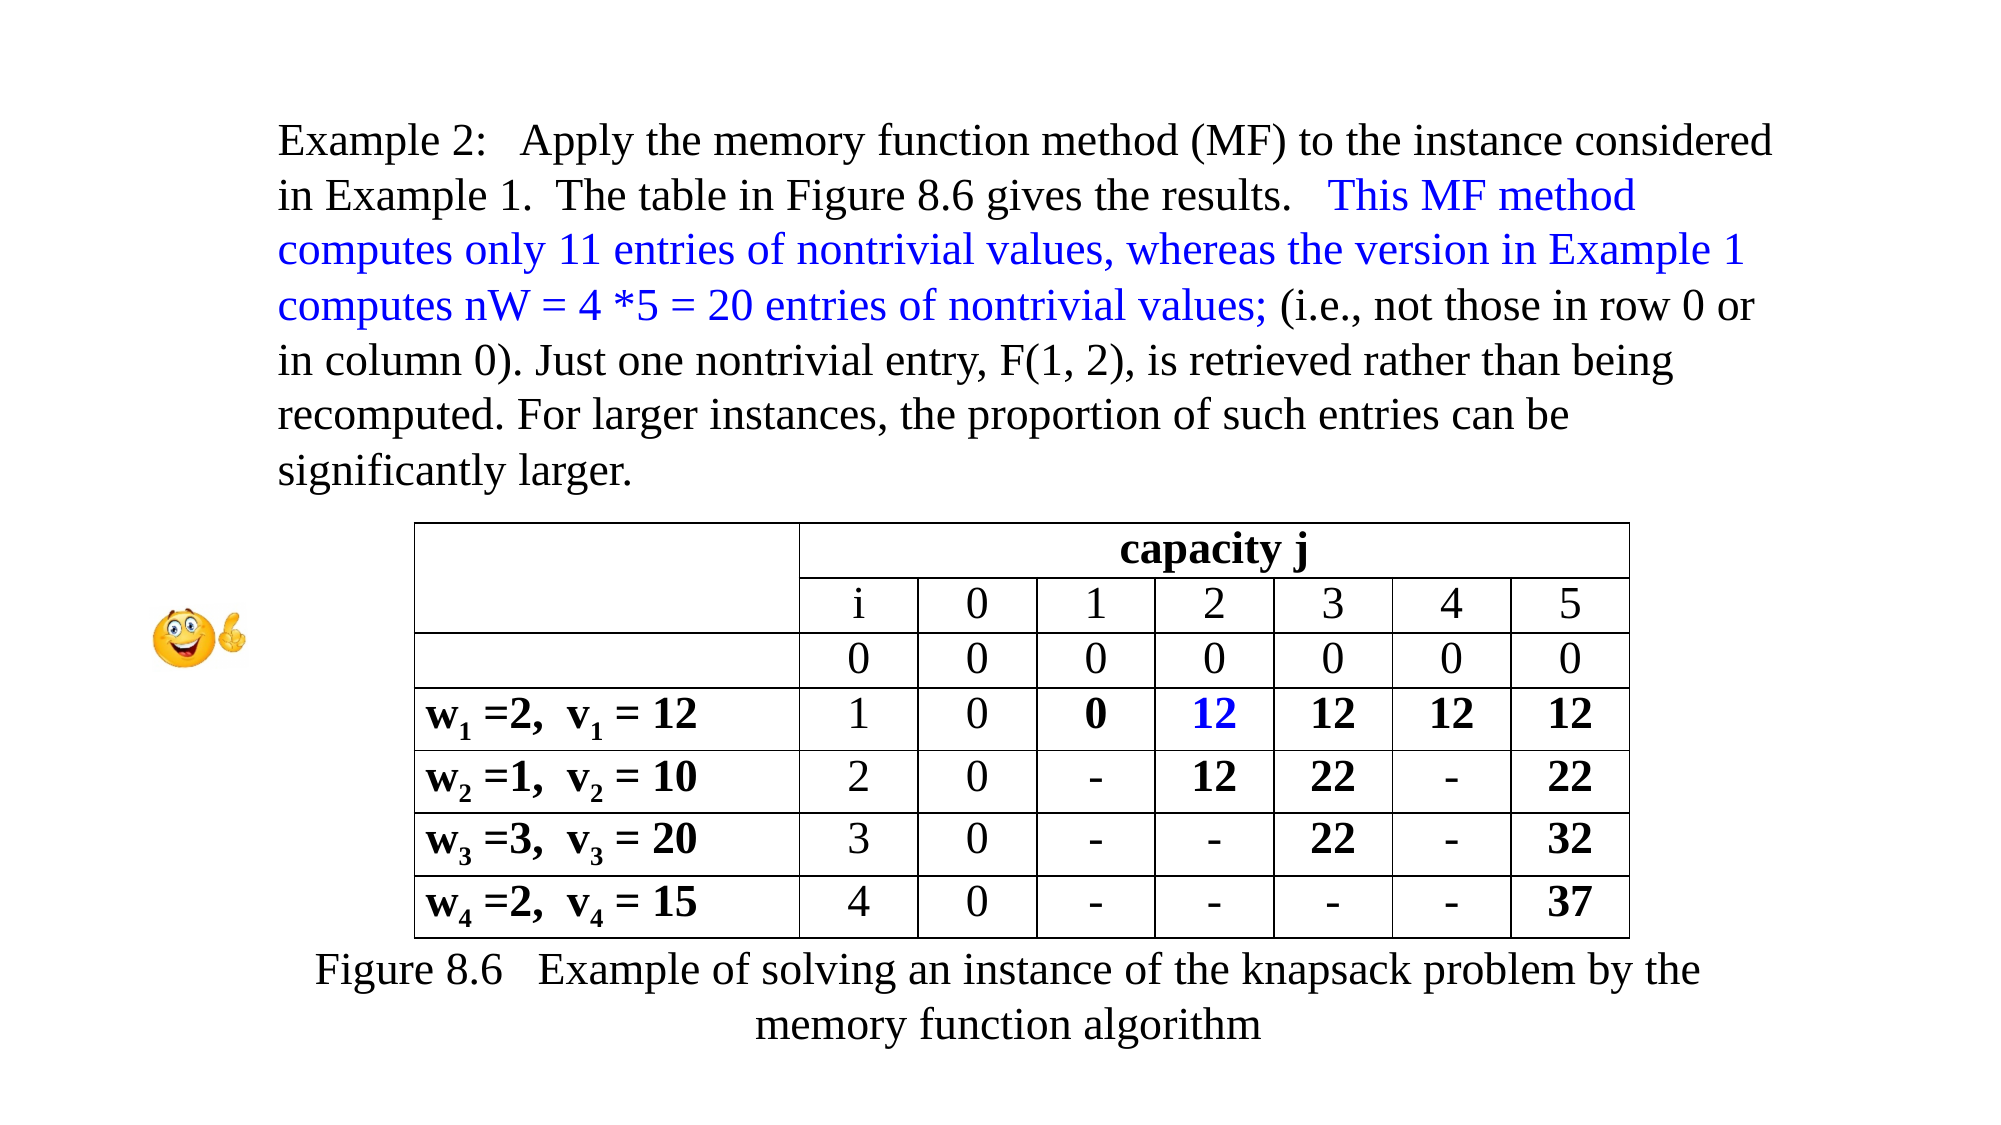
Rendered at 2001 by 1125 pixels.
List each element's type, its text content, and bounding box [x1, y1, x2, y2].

table_cell [415, 634, 799, 687]
table_cell 0 [1512, 634, 1629, 687]
table_cell - [1156, 877, 1273, 931]
table_header capacity j [800, 524, 1629, 577]
table_cell - [1156, 814, 1273, 875]
table_cell 0 [919, 579, 1036, 632]
table_cell - [1275, 877, 1392, 931]
table_cell 1 [1038, 579, 1154, 632]
table_cell 32 [1512, 814, 1629, 875]
table_cell w2 =1, v2 = 10 [415, 751, 799, 812]
table_cell 0 [919, 751, 1036, 812]
table_cell 0 [1038, 689, 1154, 750]
table_cell 22 [1275, 751, 1392, 812]
table_cell - [1393, 877, 1510, 931]
table_cell 0 [1038, 634, 1154, 687]
table_header [415, 524, 799, 632]
table_cell w1 =2, v1 = 12 [415, 689, 799, 750]
table_cell - [1393, 751, 1510, 812]
table_cell 12 [1156, 689, 1273, 750]
table_cell 2 [800, 751, 917, 812]
text_box Example 2: Apply the memory function method (MF) to the instance considered in Example 1. The table in Figure 8.6 gives the results. This MF method computes only 11 entries of nontrivial values, whereas the version in Example 1 computes nW = 4 *5 = 20 entries of nontrivial values; (i.e., not those in row 0 or in column 0). Just one nontrivial entry, F(1, 2), is retrieved rather than being recomputed. For larger instances, the proportion of such entries can be significantly larger. [262, 101, 1799, 502]
table_cell 0 [919, 814, 1036, 875]
table_cell 1 [800, 689, 917, 750]
table_cell 12 [1275, 689, 1392, 750]
table_cell i [800, 579, 917, 632]
table_cell 3 [1275, 579, 1392, 632]
table_cell 0 [1156, 634, 1273, 687]
table_cell w3 =3, v3 = 20 [415, 814, 799, 875]
table_cell 0 [919, 634, 1036, 687]
text_box Figure 8.6 Example of solving an instance of the knapsack problem by the memory function algorithm [262, 931, 1754, 1057]
table_cell 22 [1512, 751, 1629, 812]
table_cell - [1393, 814, 1510, 875]
table_cell - [1038, 814, 1154, 875]
table_cell 4 [800, 877, 917, 931]
table_cell 12 [1393, 689, 1510, 750]
table_cell 3 [800, 814, 917, 875]
table_cell 0 [1393, 634, 1510, 687]
table_cell - [1038, 751, 1154, 812]
table_cell 0 [919, 877, 1036, 931]
table_cell 2 [1156, 579, 1273, 632]
table_cell 0 [800, 634, 917, 687]
table_cell - [1038, 877, 1154, 931]
table_cell 4 [1393, 579, 1510, 632]
table_cell 5 [1512, 579, 1629, 632]
table_cell 37 [1512, 877, 1629, 931]
table_cell w4 =2, v4 = 15 [415, 877, 799, 931]
picture [150, 603, 248, 671]
table_cell 22 [1275, 814, 1392, 875]
table_cell 0 [919, 689, 1036, 750]
table_cell 12 [1156, 751, 1273, 812]
table_cell 12 [1512, 689, 1629, 750]
table_cell 0 [1275, 634, 1392, 687]
